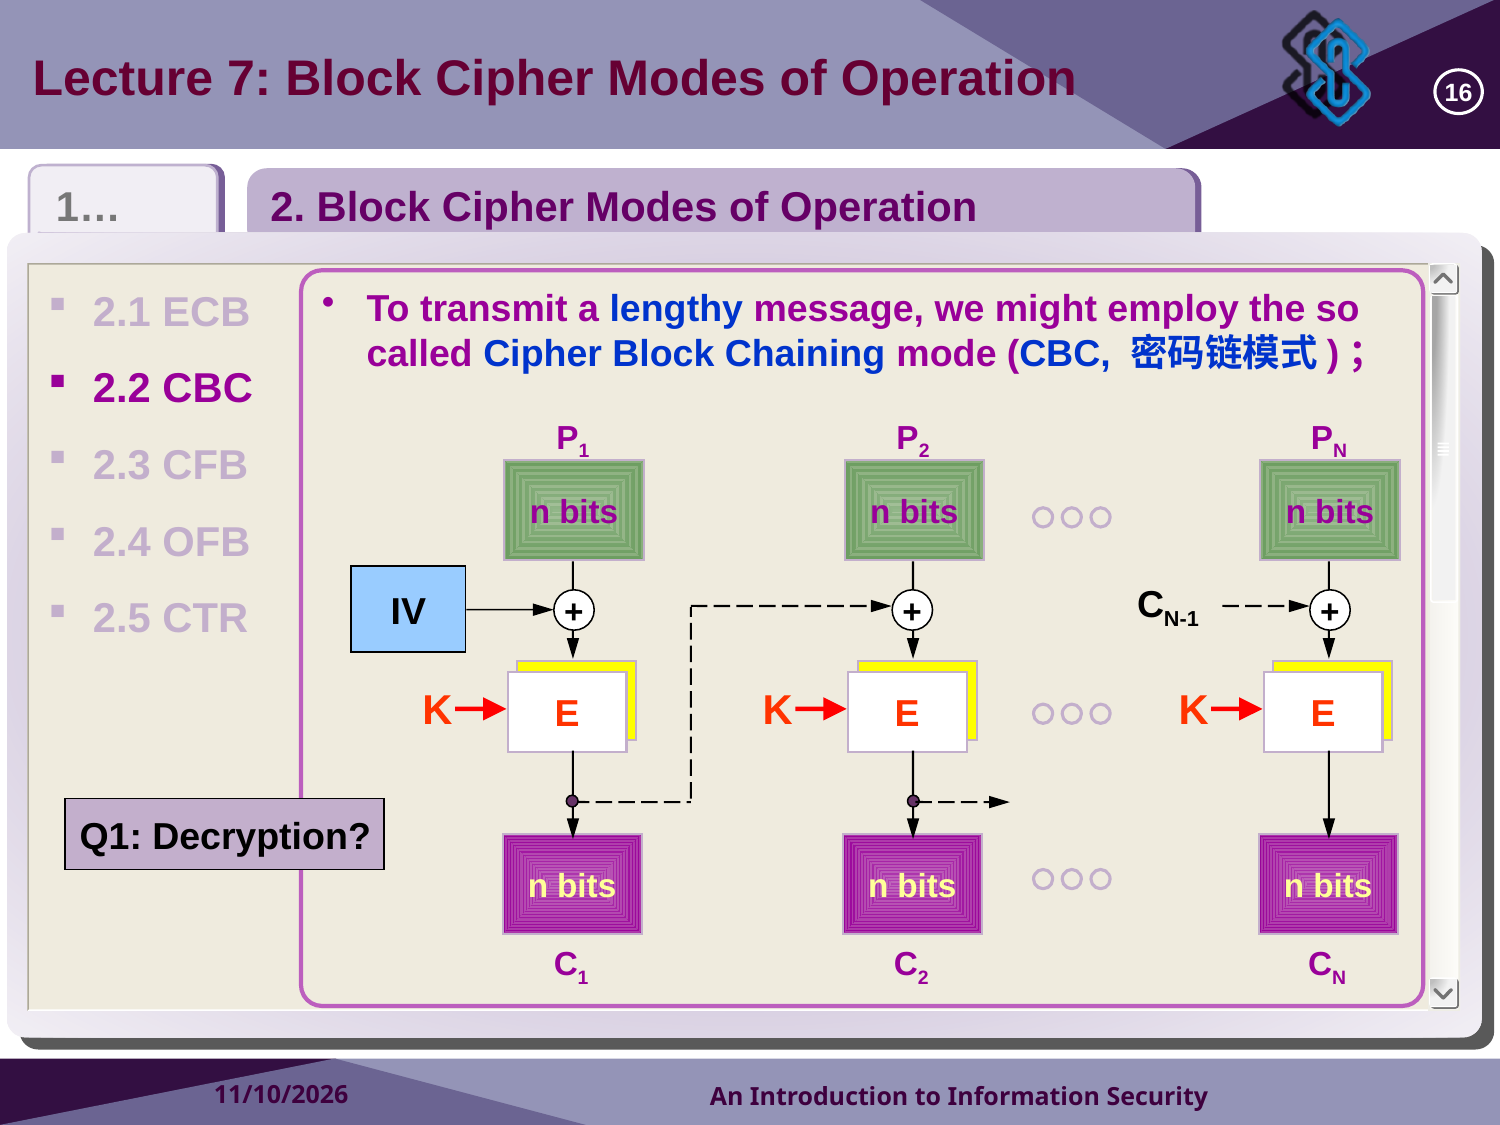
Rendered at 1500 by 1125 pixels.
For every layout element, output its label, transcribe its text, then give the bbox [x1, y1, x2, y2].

title Lecture 7: Block Cipher Modes of Operation [17, 31, 1247, 121]
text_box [407, 660, 637, 752]
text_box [22, 258, 1465, 1016]
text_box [1033, 869, 1111, 889]
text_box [0, 159, 1500, 1059]
picture [1268, 10, 1387, 129]
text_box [747, 660, 977, 752]
text_box An Introduction to Information Security [695, 1073, 1412, 1118]
text_box 2018/10/7 [199, 1073, 550, 1118]
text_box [1263, 660, 1393, 752]
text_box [1033, 507, 1111, 528]
text_box 16 [1434, 69, 1483, 114]
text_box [1033, 703, 1111, 724]
